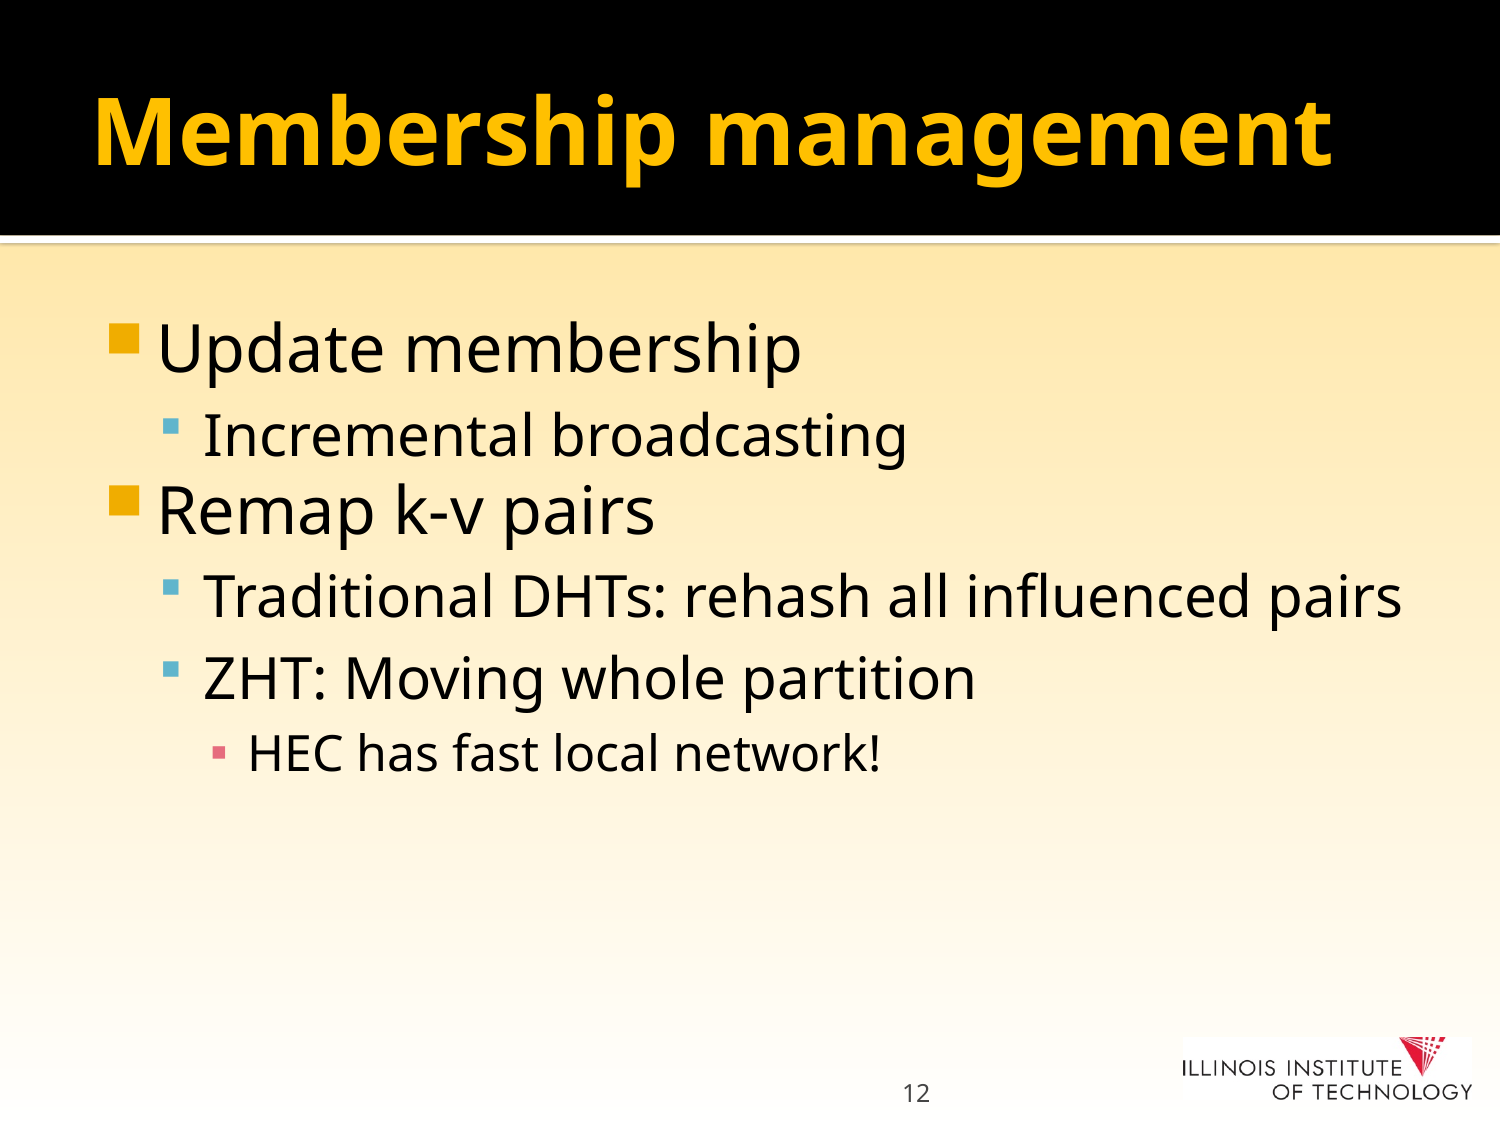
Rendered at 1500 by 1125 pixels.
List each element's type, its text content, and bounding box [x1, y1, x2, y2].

picture [1183, 1037, 1472, 1100]
slide_number 12 [825, 1067, 946, 1113]
list Update membership Incremental broadcasting Remap k-v pairs Traditional DHTs: rehash all influenced pairs ZHT: Moving whole partition HEC has fast local network! [75, 291, 1425, 1050]
title Membership management [75, 25, 1425, 231]
